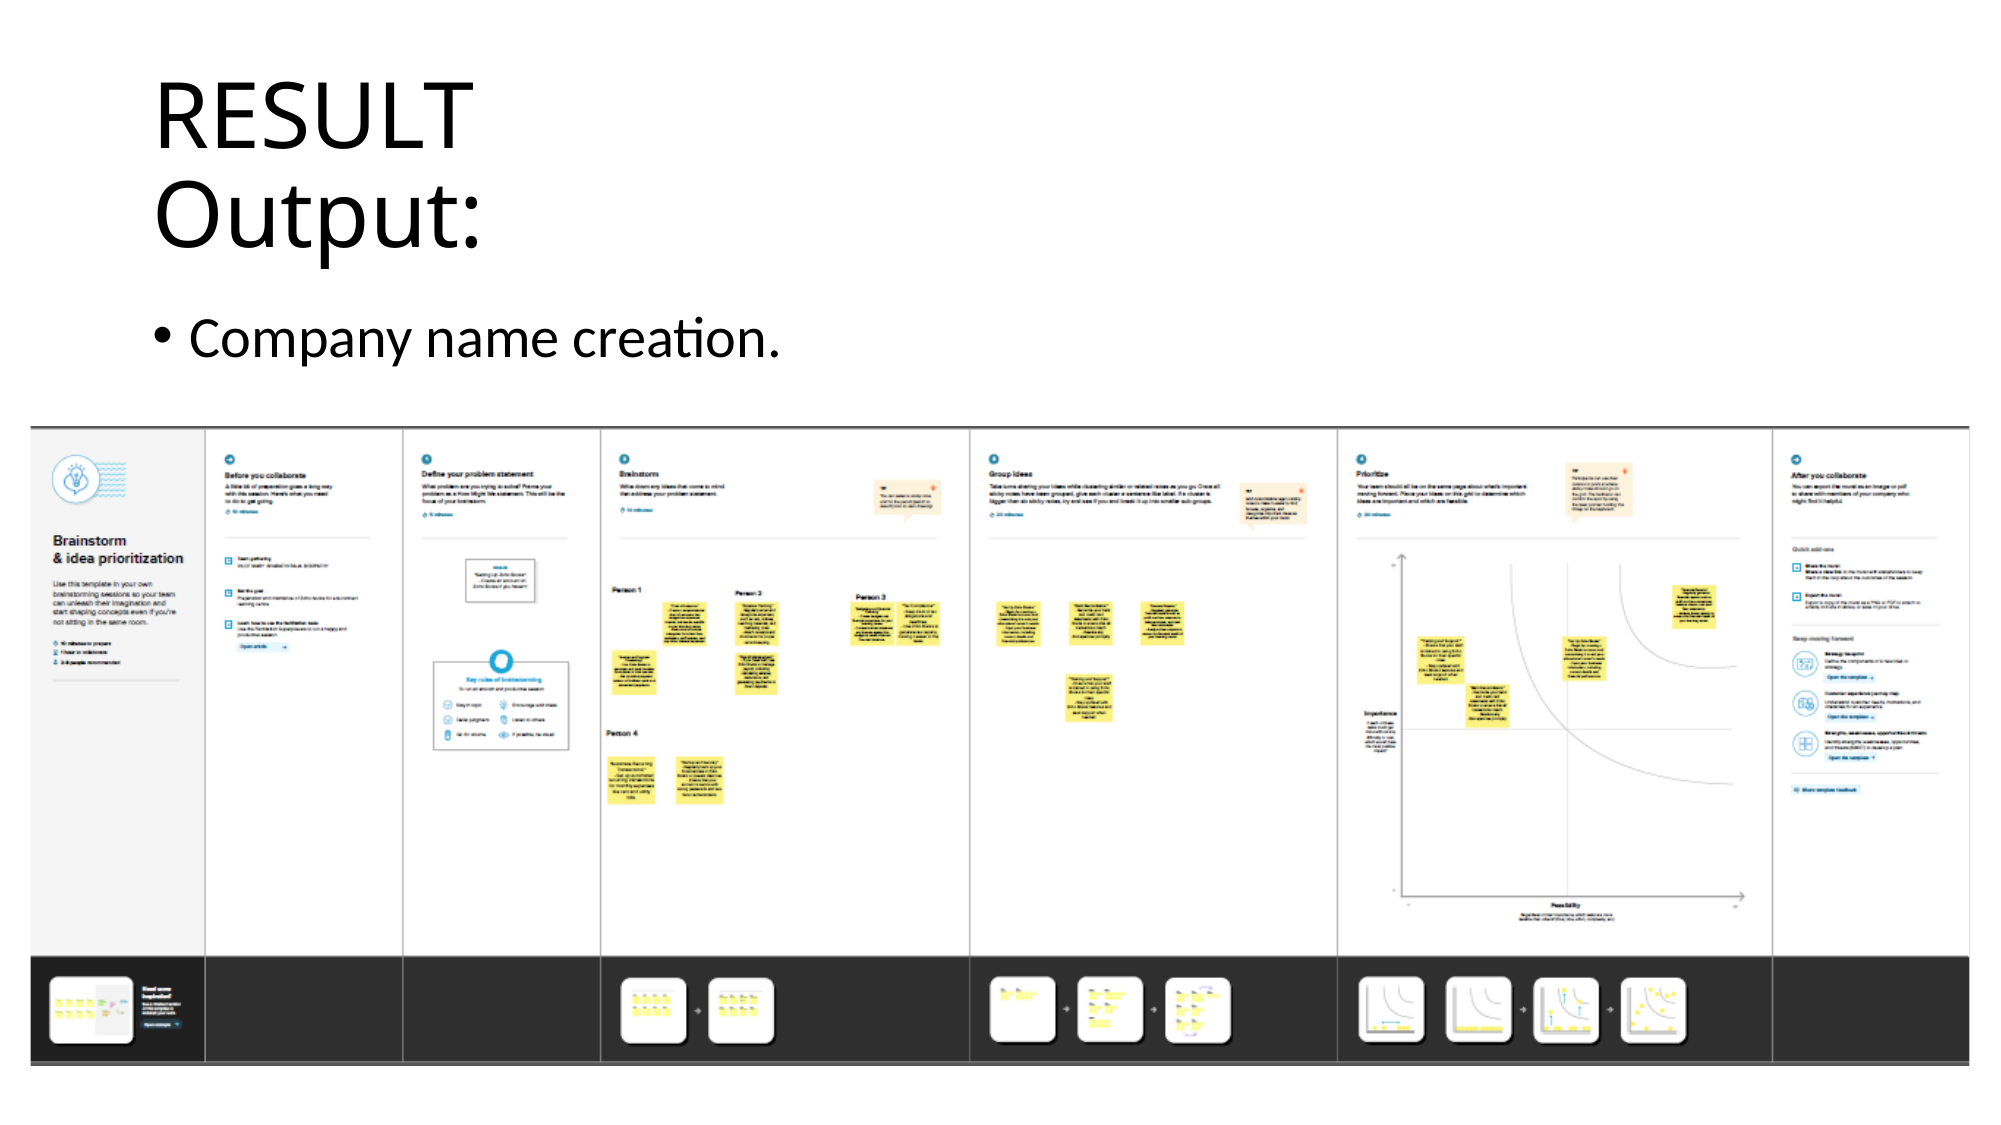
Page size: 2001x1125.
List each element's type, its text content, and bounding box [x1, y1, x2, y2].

title RESULT Output: [137, 59, 1863, 278]
picture [30, 426, 1970, 1066]
list Company name creation. [137, 299, 1863, 426]
